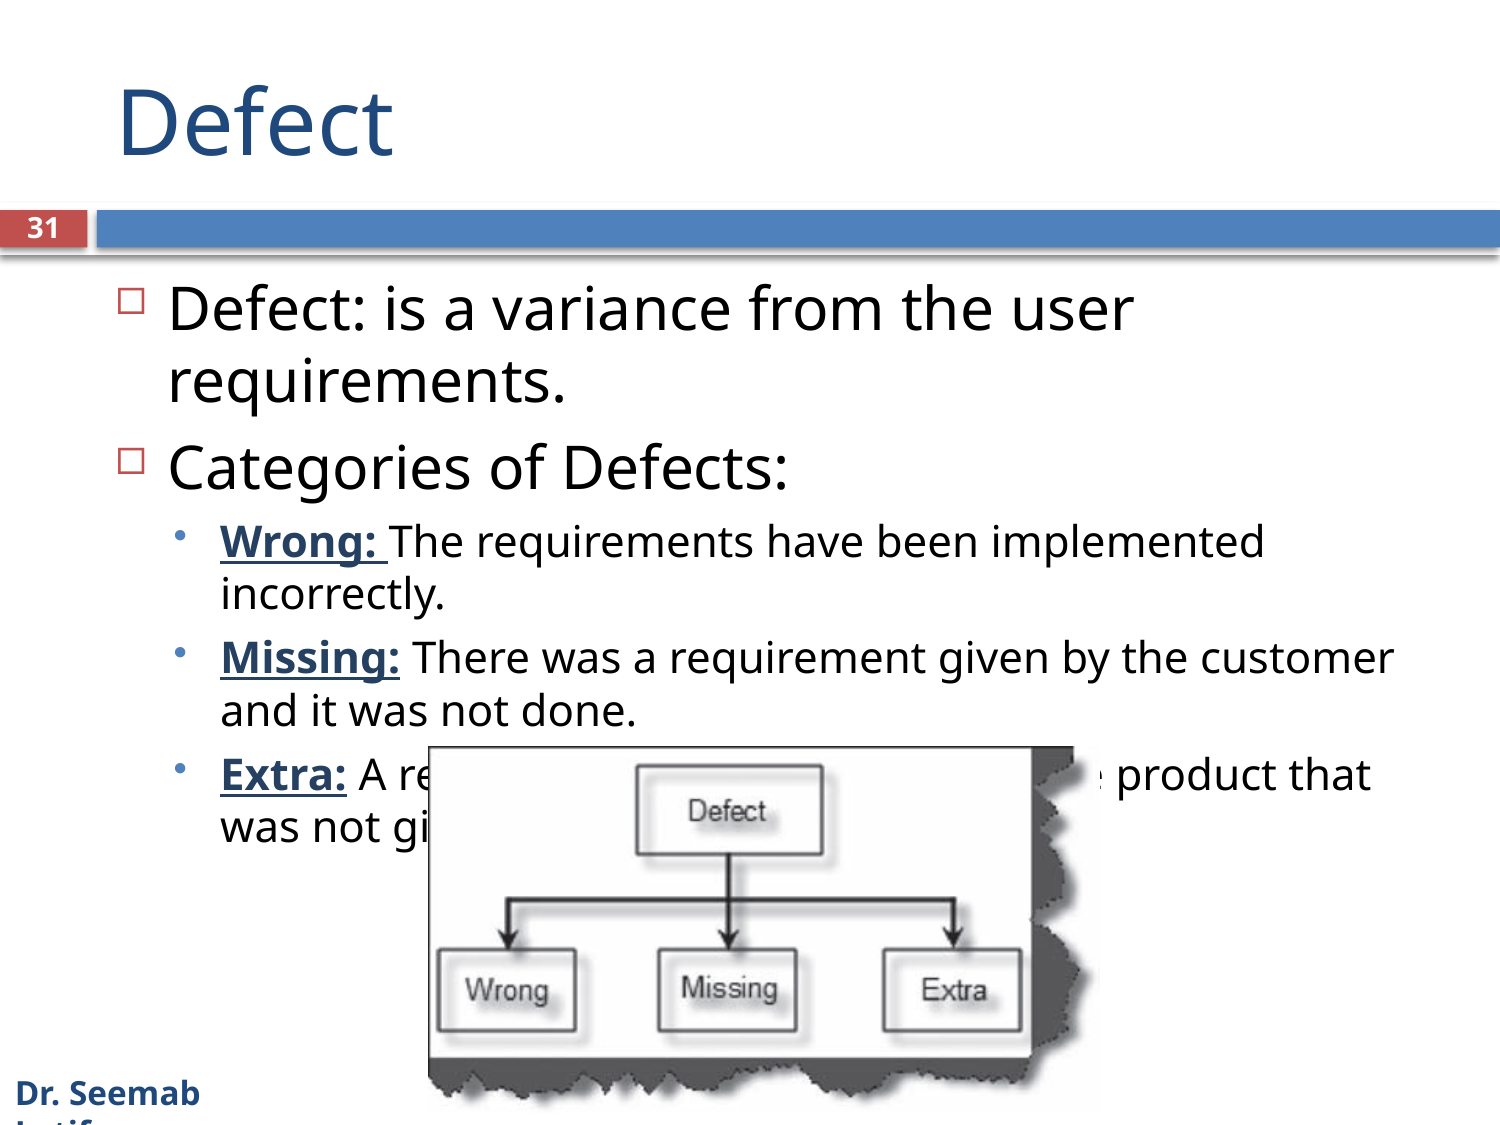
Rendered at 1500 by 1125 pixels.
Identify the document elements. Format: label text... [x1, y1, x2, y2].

title Defect [100, 37, 1438, 200]
picture [427, 746, 1101, 1113]
list Defect: is a variance from the user requirements. Categories of Defects: Wrong: The requirements have been implemented incorrectly. Missing: There was a requirement given by the customer and it was not done. Extra: A requirement incorporated into the product that was not given by the end customer. [100, 262, 1438, 1088]
slide_number 31 [0, 208, 88, 249]
